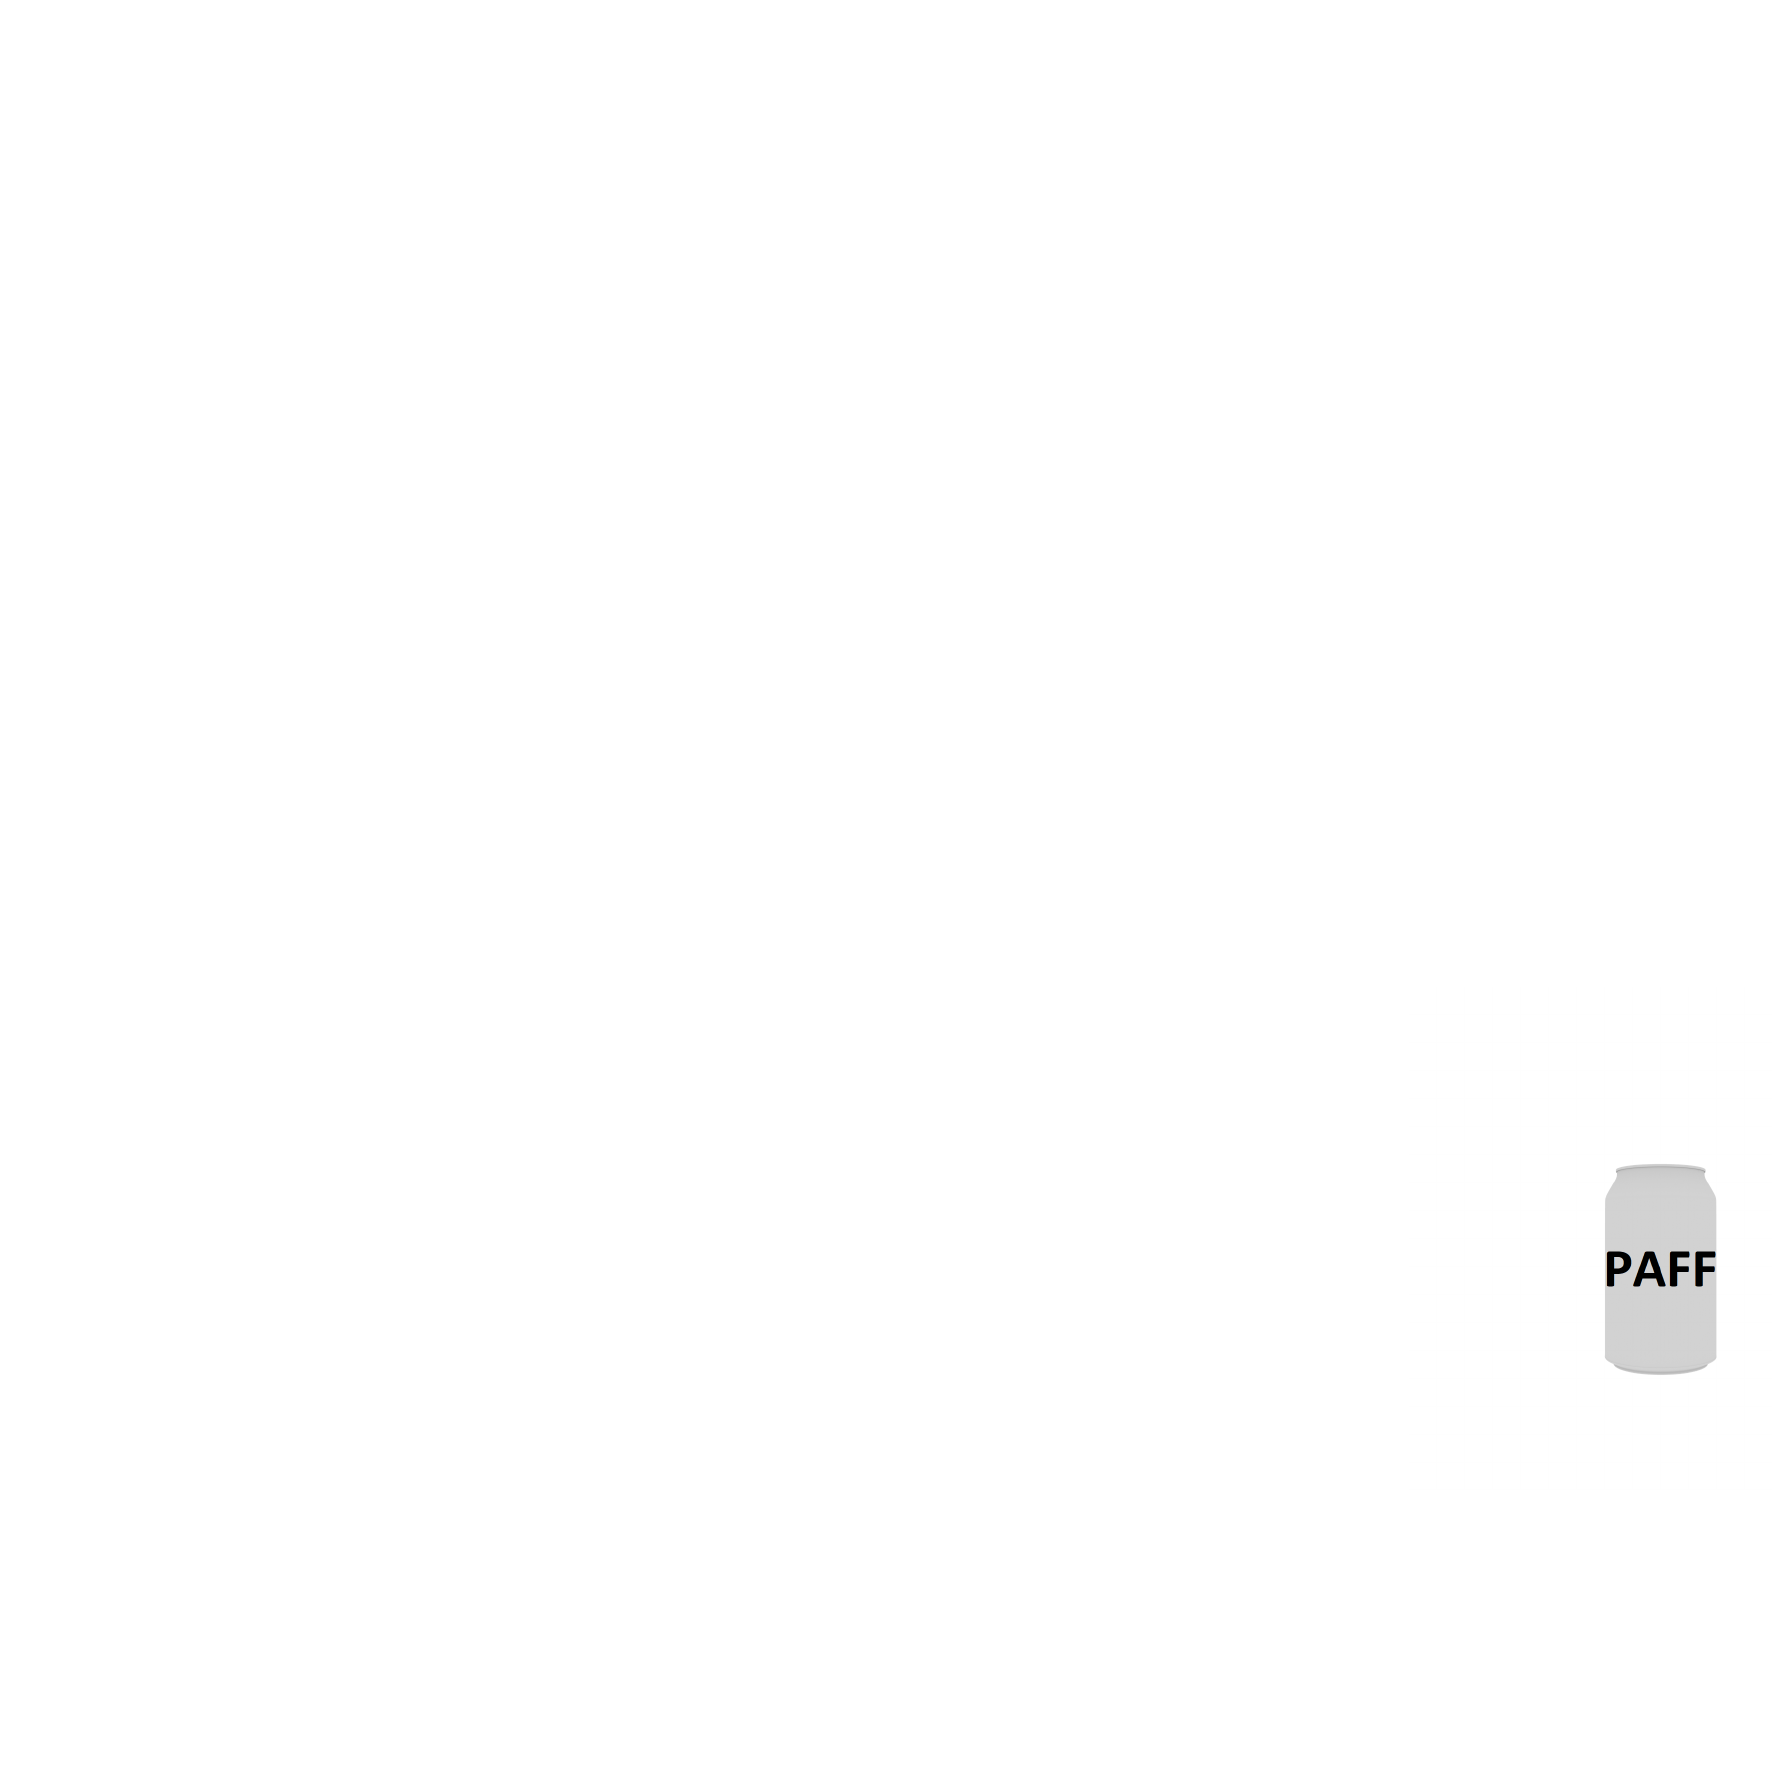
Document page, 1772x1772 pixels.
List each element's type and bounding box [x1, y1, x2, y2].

picture [1409, 987, 1772, 1490]
